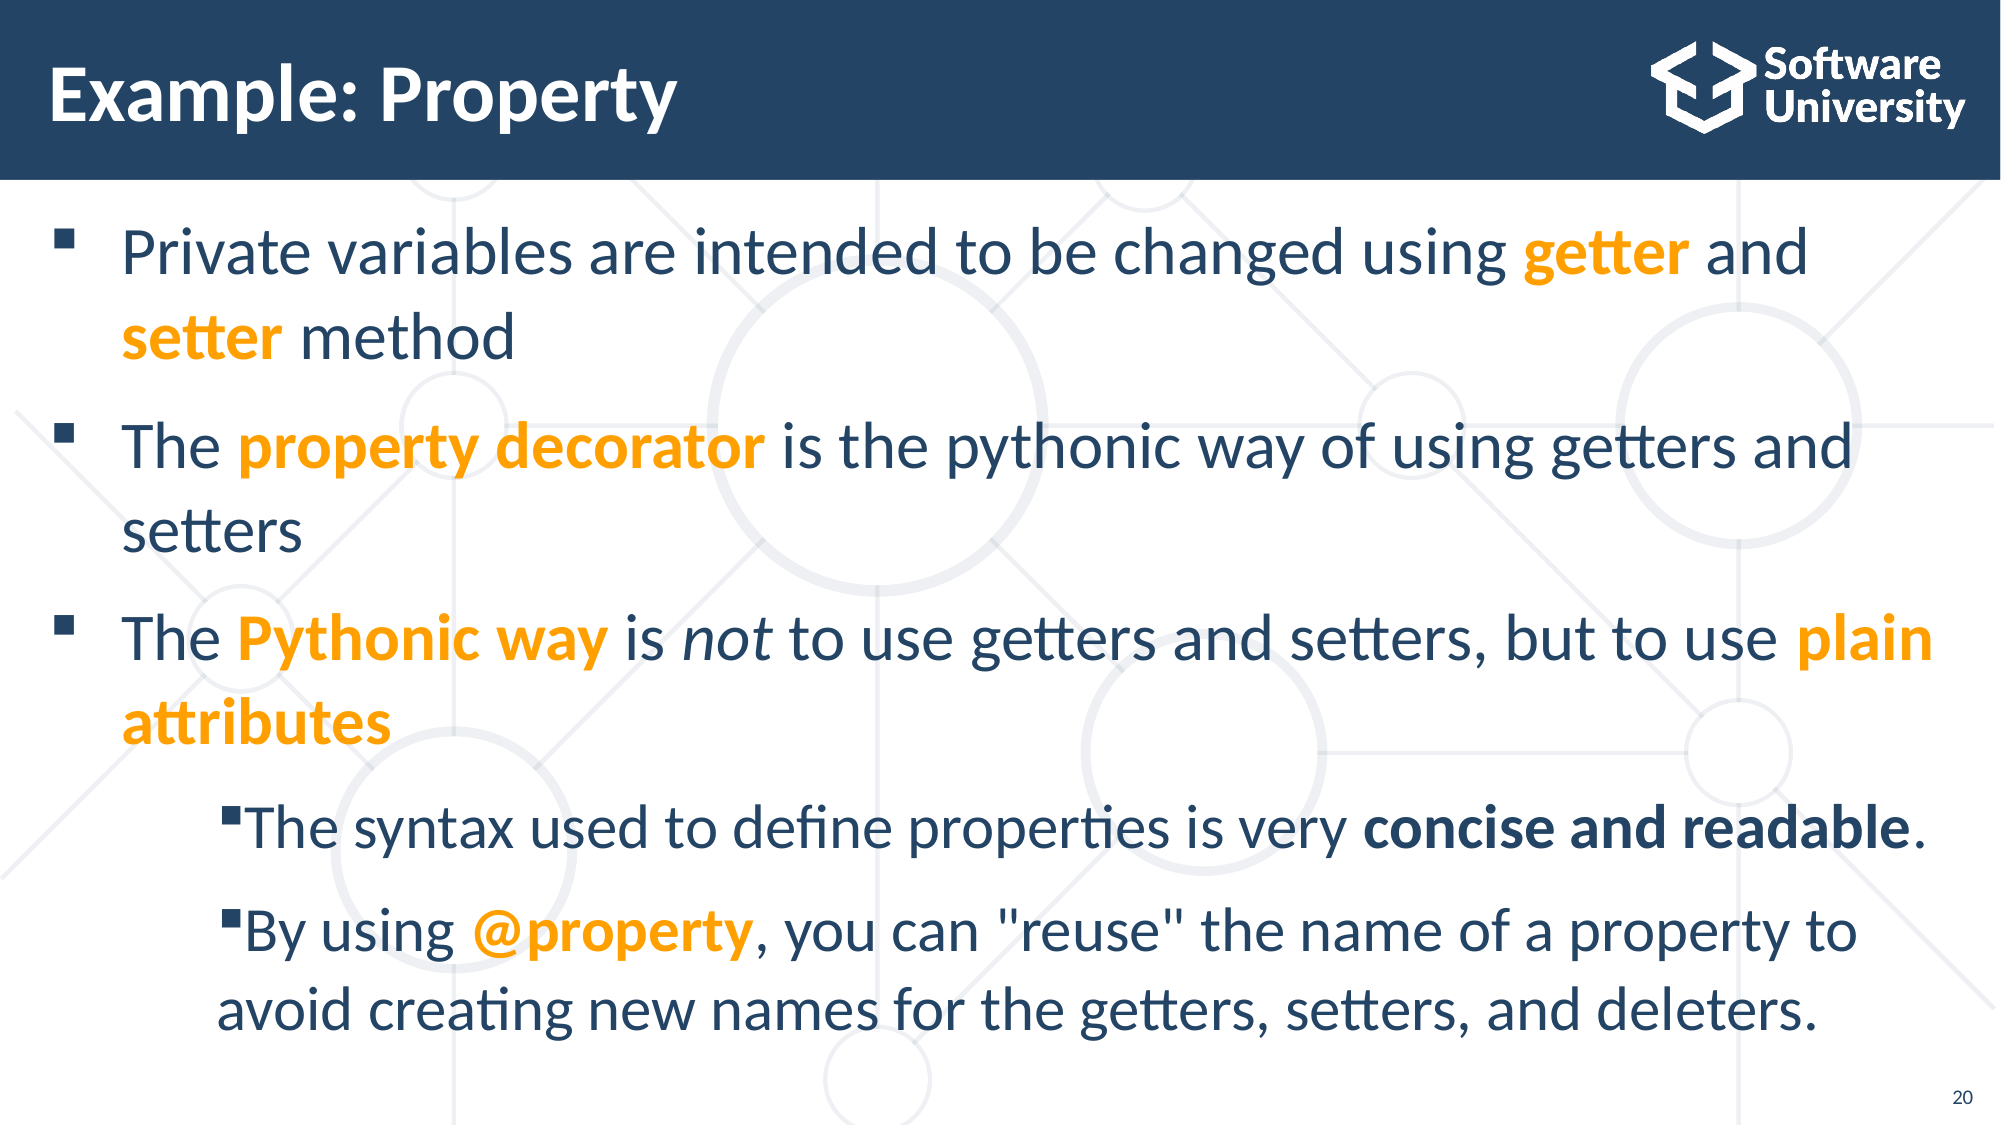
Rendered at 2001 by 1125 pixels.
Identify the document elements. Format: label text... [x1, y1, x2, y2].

title Example: Property [31, 16, 1625, 162]
picture [1651, 41, 1966, 134]
text_box 20 [1927, 1067, 1989, 1117]
list Private variables are intended to be changed using getter and setter method The property decorator is the pythonic way of using getters and setters The Pythonic way is not to use getters and setters, but to use plain attributes The syntax used to define properties is very concise and readable. By using @property, you can "reuse" the name of a property to avoid creating new names for the getters, setters, and deleters. [31, 196, 1969, 1109]
